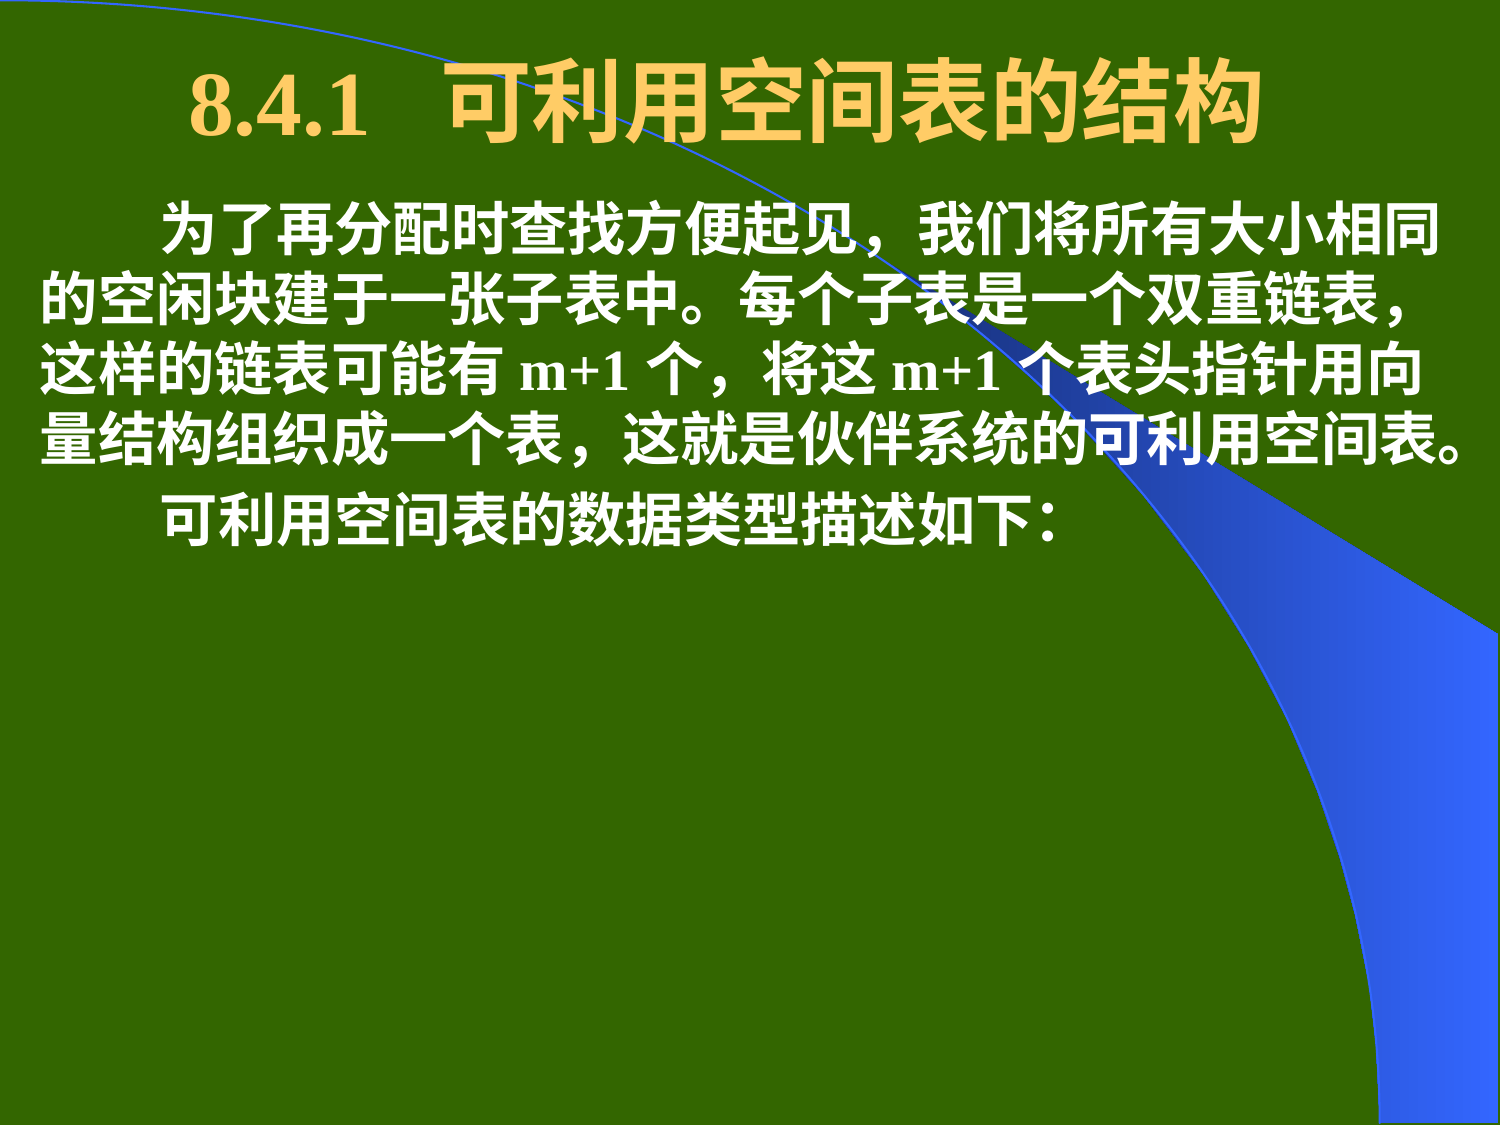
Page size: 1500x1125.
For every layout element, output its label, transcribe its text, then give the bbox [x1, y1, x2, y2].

title 8.4.1 可利用空间表的结构 [125, 36, 1329, 161]
list 为了再分配时查找方便起见，我们将所有大小相同的空闲块建于一张子表中。每个子表是一个双重链表，这样的链表可能有m+1个，将这m+1个表头指针用向量结构组织成一个表，这就是伙伴系统的可利用空间表。 可利用空间表的数据类型描述如下： [24, 184, 1471, 575]
